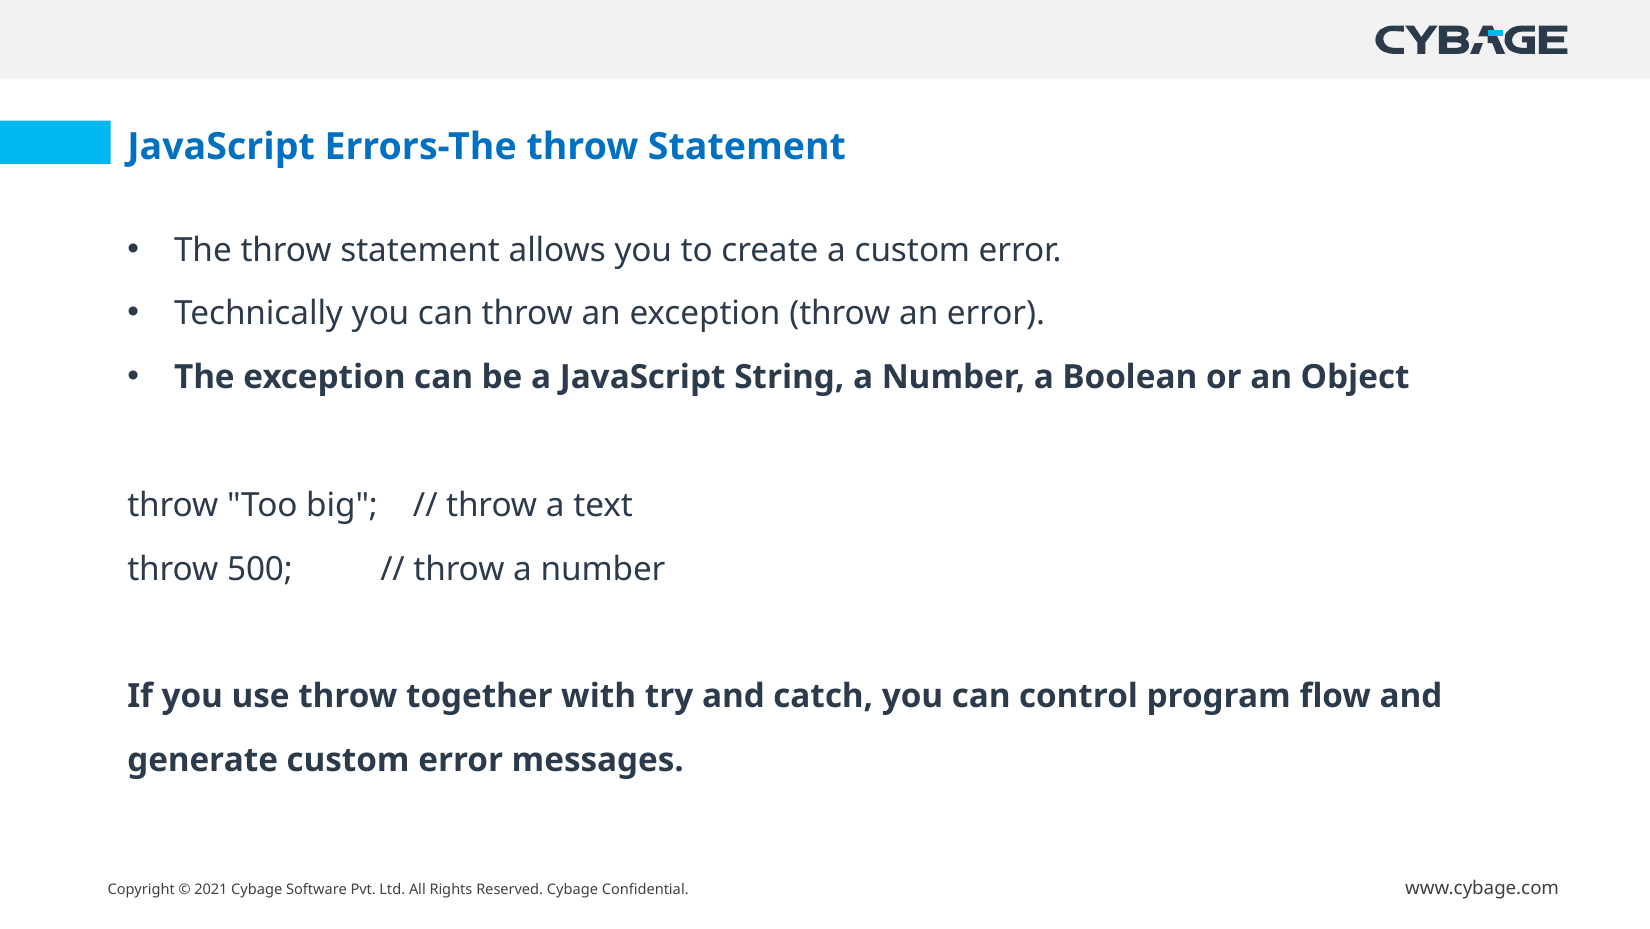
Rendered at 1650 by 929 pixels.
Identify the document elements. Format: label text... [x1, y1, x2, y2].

text_box The throw statement allows you to create a custom error. Technically you can throw an exception (throw an error). The exception can be a JavaScript String, a Number, a Boolean or an Object throw "Too big"; // throw a text throw 500; // throw a number If you use throw together with try and catch, you can control program flow and generate custom error messages. [110, 195, 1511, 852]
text_box JavaScript Errors-The throw Statement [110, 114, 988, 190]
text_box [0, 118, 110, 166]
